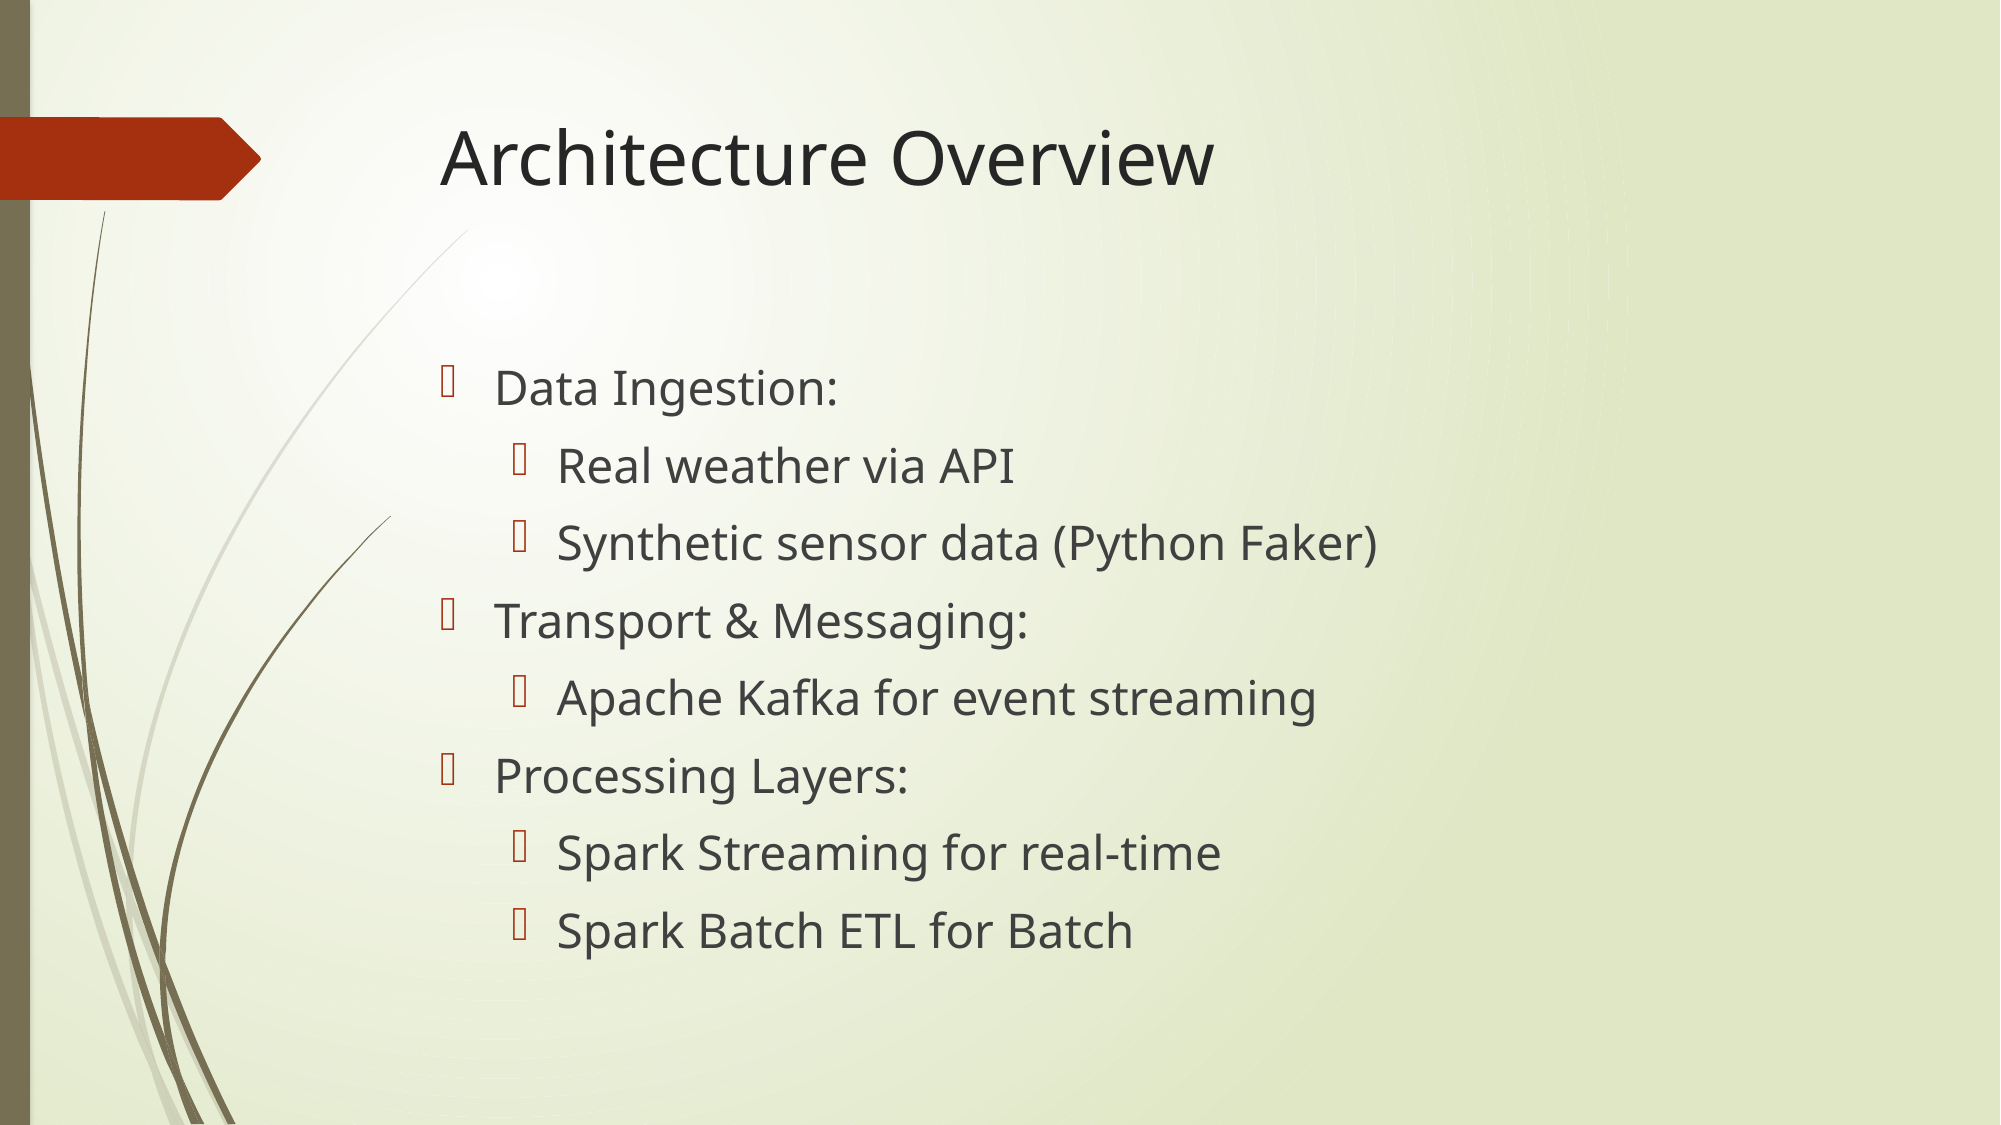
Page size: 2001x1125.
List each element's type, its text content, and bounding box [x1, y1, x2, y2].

list Data Ingestion: Real weather via API Synthetic sensor data (Python Faker) Transport & Messaging: Apache Kafka for event streaming Processing Layers: Spark Streaming for real-time Spark Batch ETL for Batch [424, 350, 1888, 970]
title Architecture Overview [425, 102, 1888, 313]
